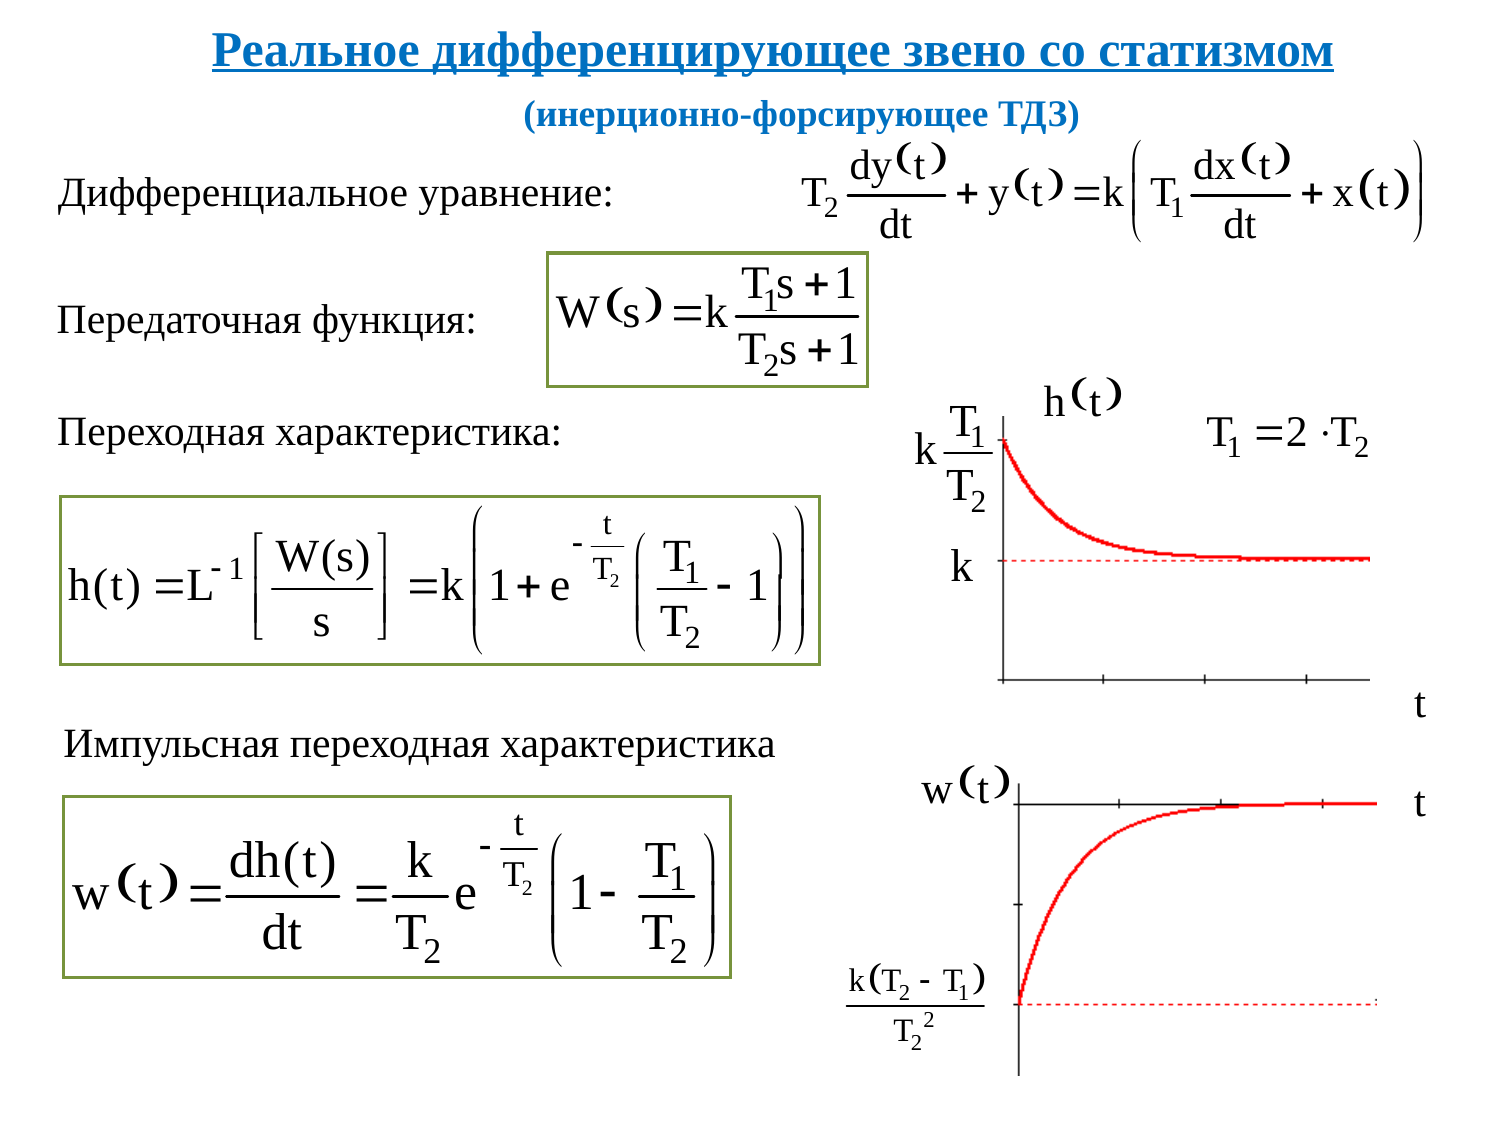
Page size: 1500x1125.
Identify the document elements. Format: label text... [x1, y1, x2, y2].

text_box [548, 254, 867, 386]
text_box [64, 798, 729, 977]
text_box Импульсная переходная характеристика [48, 708, 791, 774]
text_box Переходная характеристика: [42, 396, 578, 462]
text_box Передаточная функция: [41, 284, 503, 350]
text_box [796, 133, 1435, 252]
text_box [61, 497, 819, 664]
text_box Реальное дифференцирующее звено со статизмом (инерционно-форсирующее ТДЗ) [123, 8, 1407, 142]
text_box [1037, 372, 1126, 429]
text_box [1201, 405, 1377, 466]
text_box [915, 760, 1016, 817]
text_box Дифференциальное уравнение: [43, 157, 630, 223]
picture [986, 416, 1370, 704]
picture [976, 767, 1377, 1077]
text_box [841, 958, 990, 1057]
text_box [1407, 683, 1434, 728]
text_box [944, 541, 981, 588]
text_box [908, 392, 1000, 521]
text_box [1407, 781, 1433, 826]
